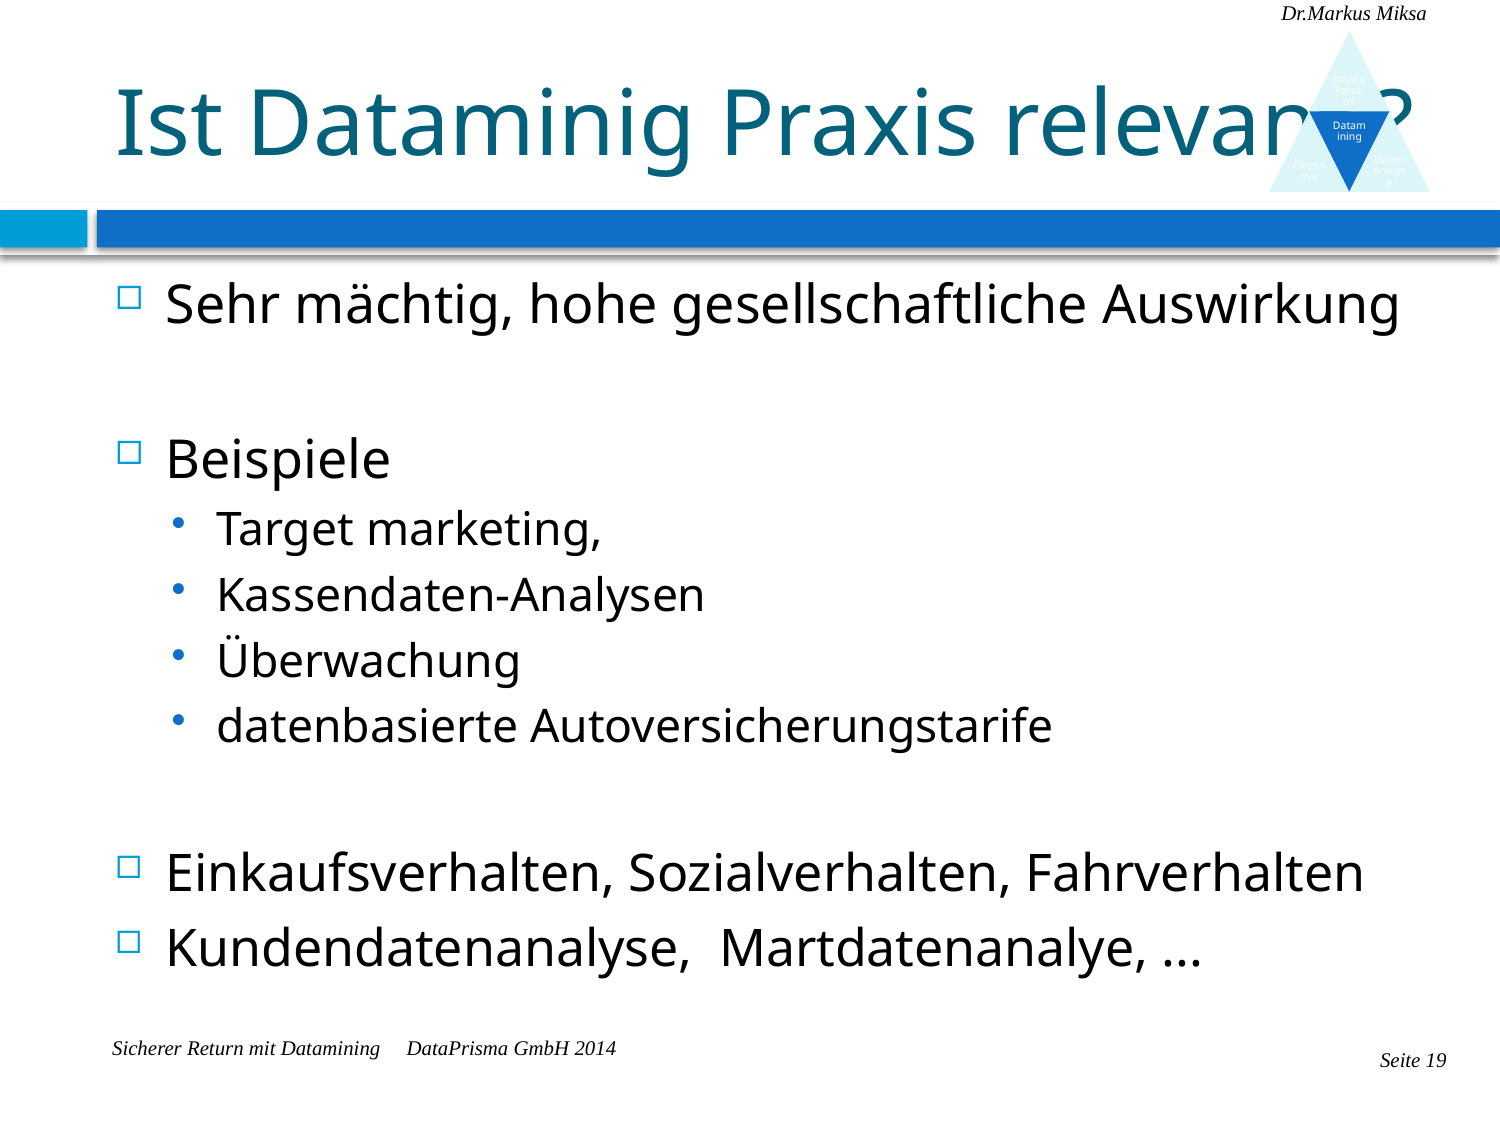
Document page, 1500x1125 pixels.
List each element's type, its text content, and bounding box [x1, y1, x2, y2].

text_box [1198, 30, 1500, 193]
title Ist Dataminig Praxis relevant ? [100, 37, 1196, 200]
list Sehr mächtig, hohe gesellschaftliche Auswirkung Beispiele Target marketing, Kassendaten-Analysen Überwachung datenbasierte Autoversicherungstarife Einkaufsverhalten, Sozialverhalten, Fahrverhalten Kundendatenanalyse, Martdatenanalye, ... [100, 262, 1438, 1000]
